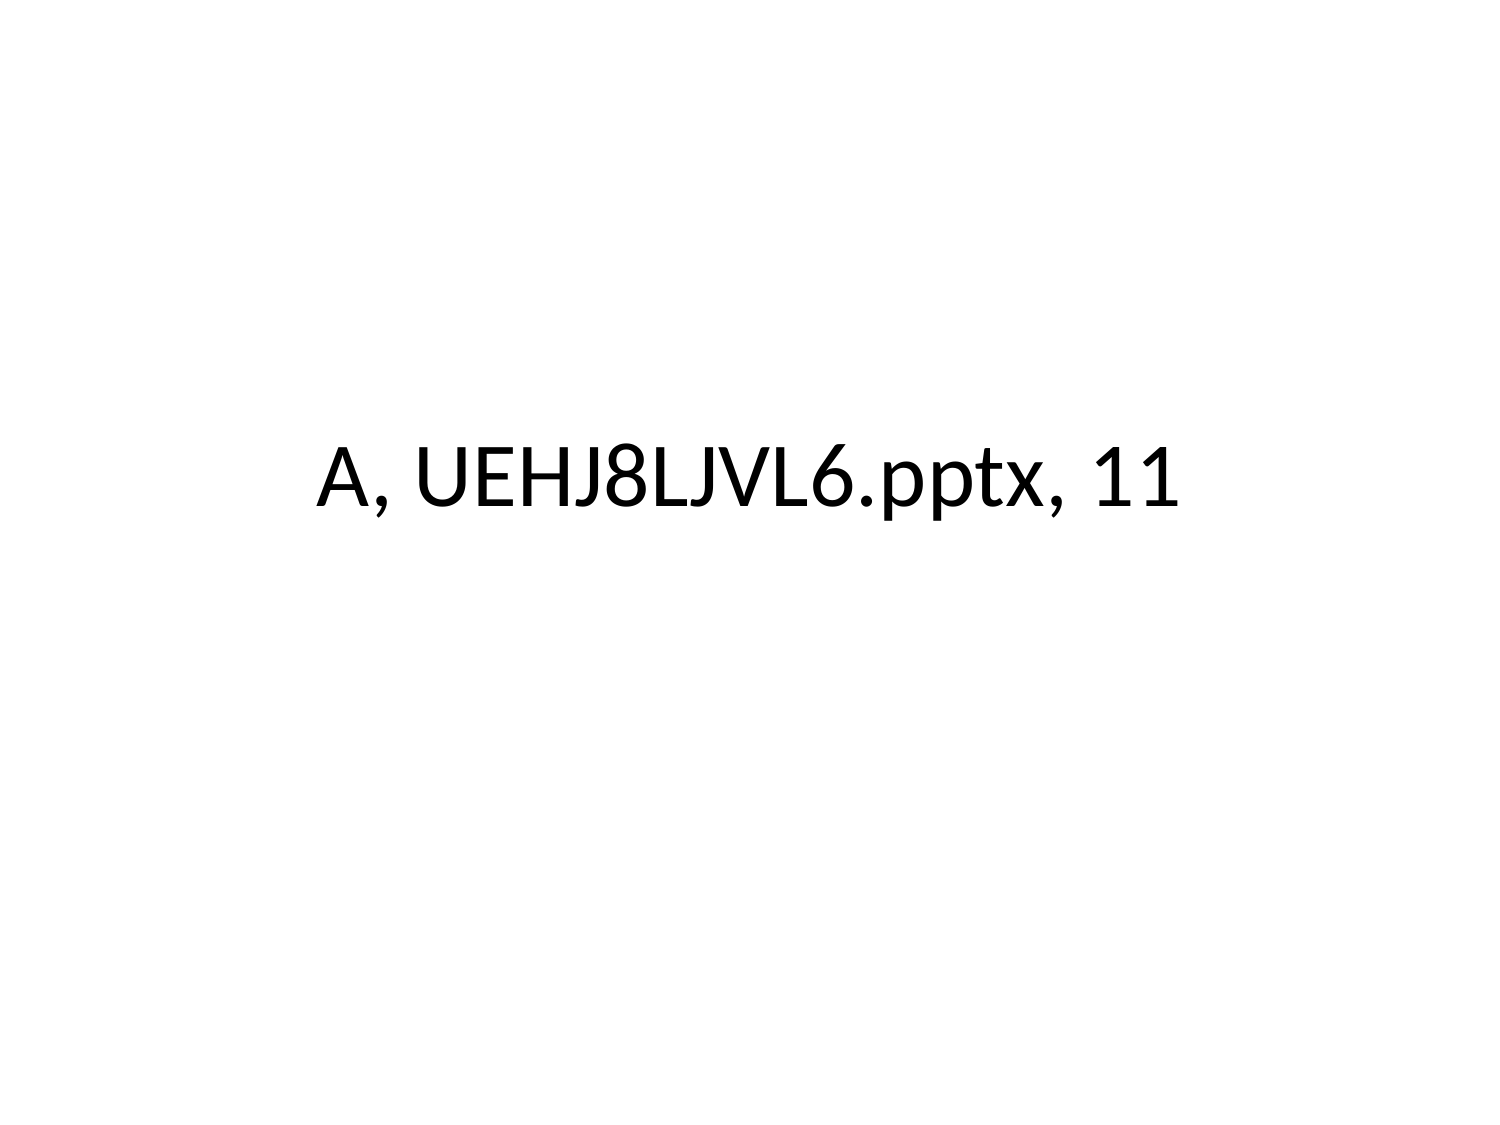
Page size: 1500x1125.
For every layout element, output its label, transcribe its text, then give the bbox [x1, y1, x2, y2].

title A, UEHJ8LJVL6.pptx, 11 [112, 349, 1388, 591]
